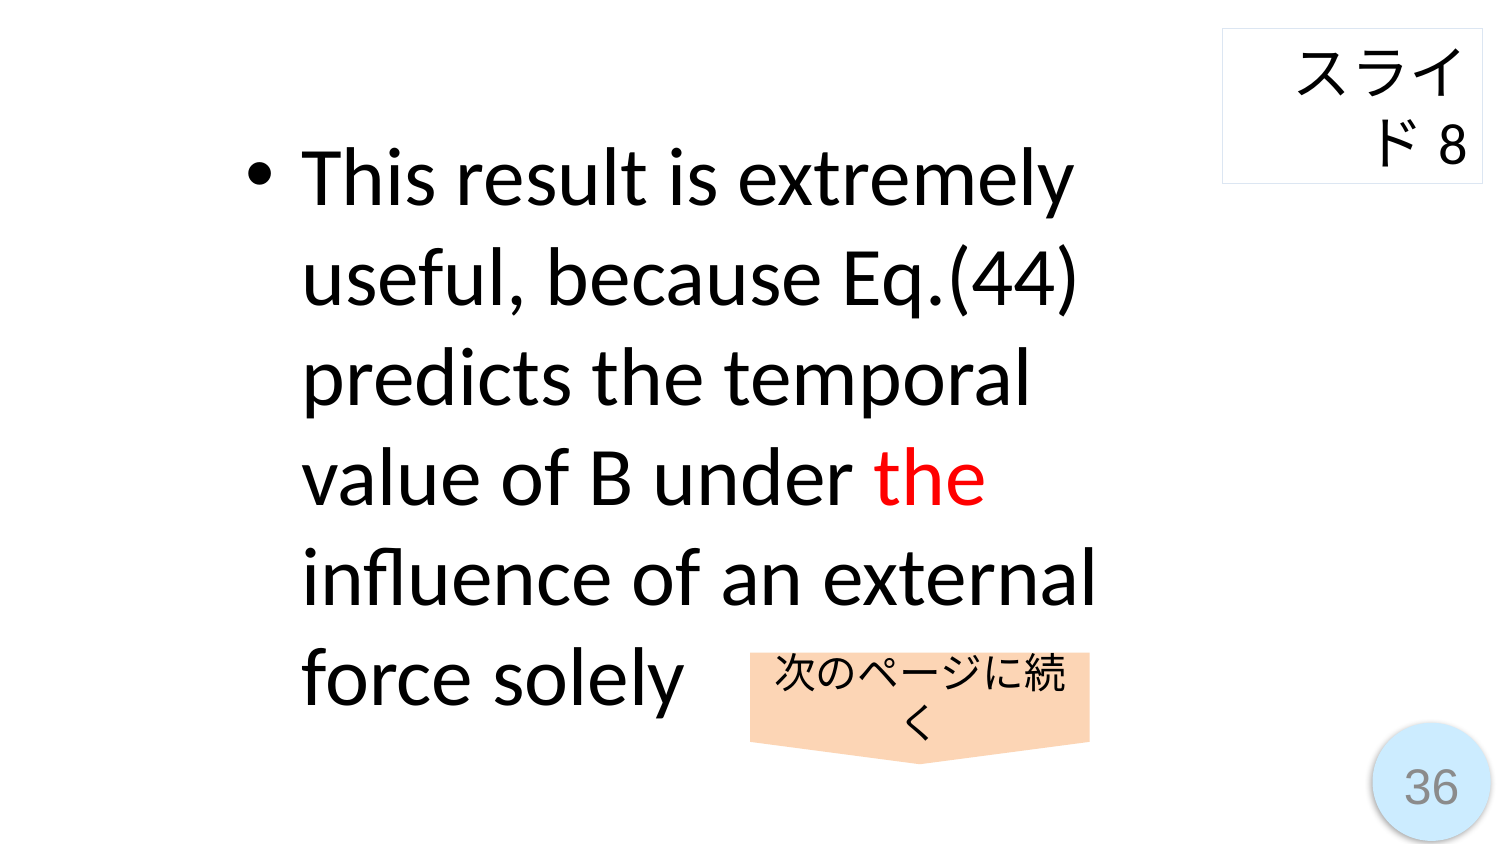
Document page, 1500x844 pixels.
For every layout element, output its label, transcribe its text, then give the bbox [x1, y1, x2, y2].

list This result is extremely useful, because Eq.(44) predicts the temporal value of B under the influence of an external force solely [230, 114, 1235, 735]
text_box 次のページに続く [747, 650, 1092, 767]
text_box スライド8 [1222, 28, 1483, 184]
slide_number 36 [1372, 762, 1491, 807]
